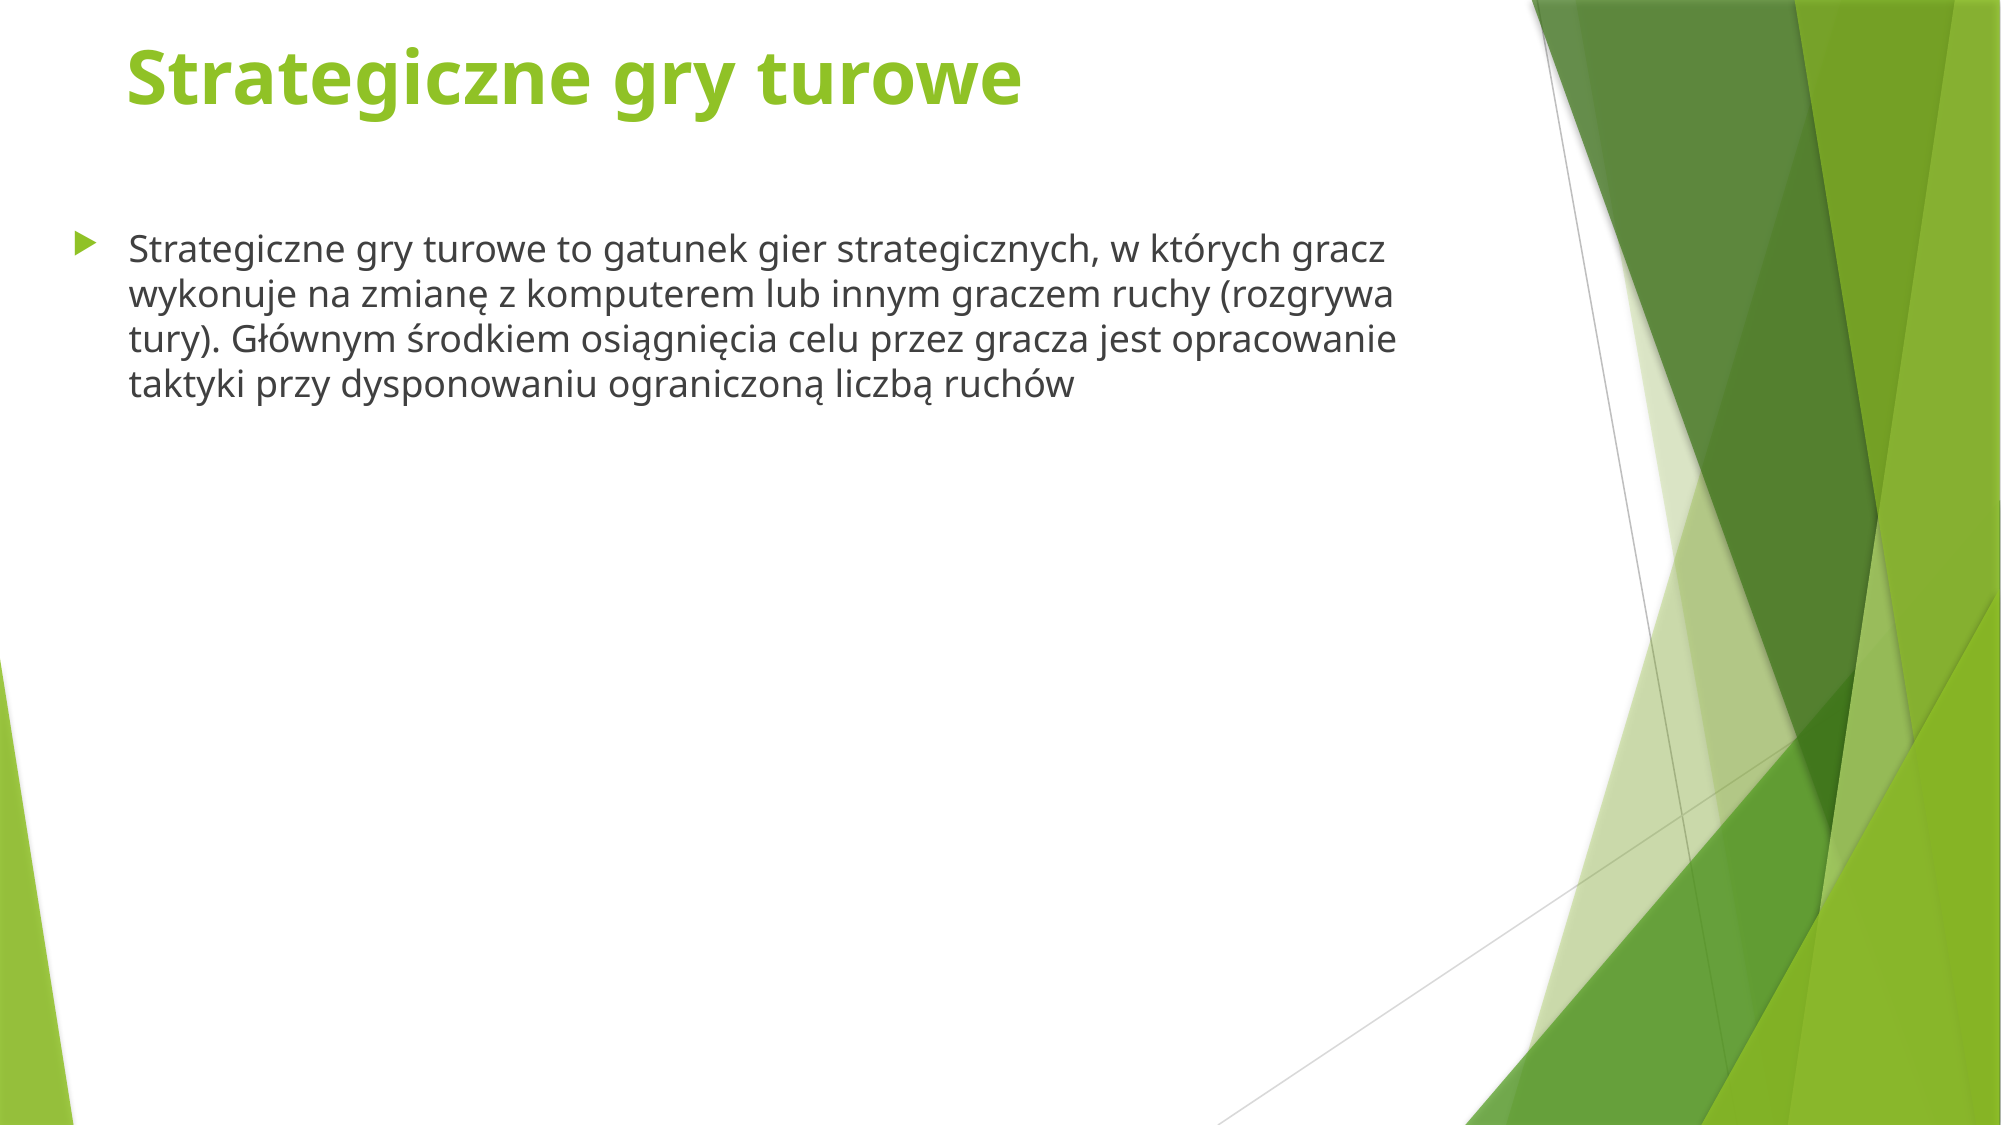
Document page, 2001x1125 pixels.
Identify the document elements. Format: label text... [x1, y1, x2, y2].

list Strategiczne gry turowe to gatunek gier strategicznych, w których gracz wykonuje na zmianę z komputerem lub innym graczem ruchy (rozgrywa tury). Głównym środkiem osiągnięcia celu przez gracza jest opracowanie taktyki przy dysponowaniu ograniczoną liczbą ruchów [57, 217, 1468, 855]
title Strategiczne gry turowe [111, 22, 1522, 239]
